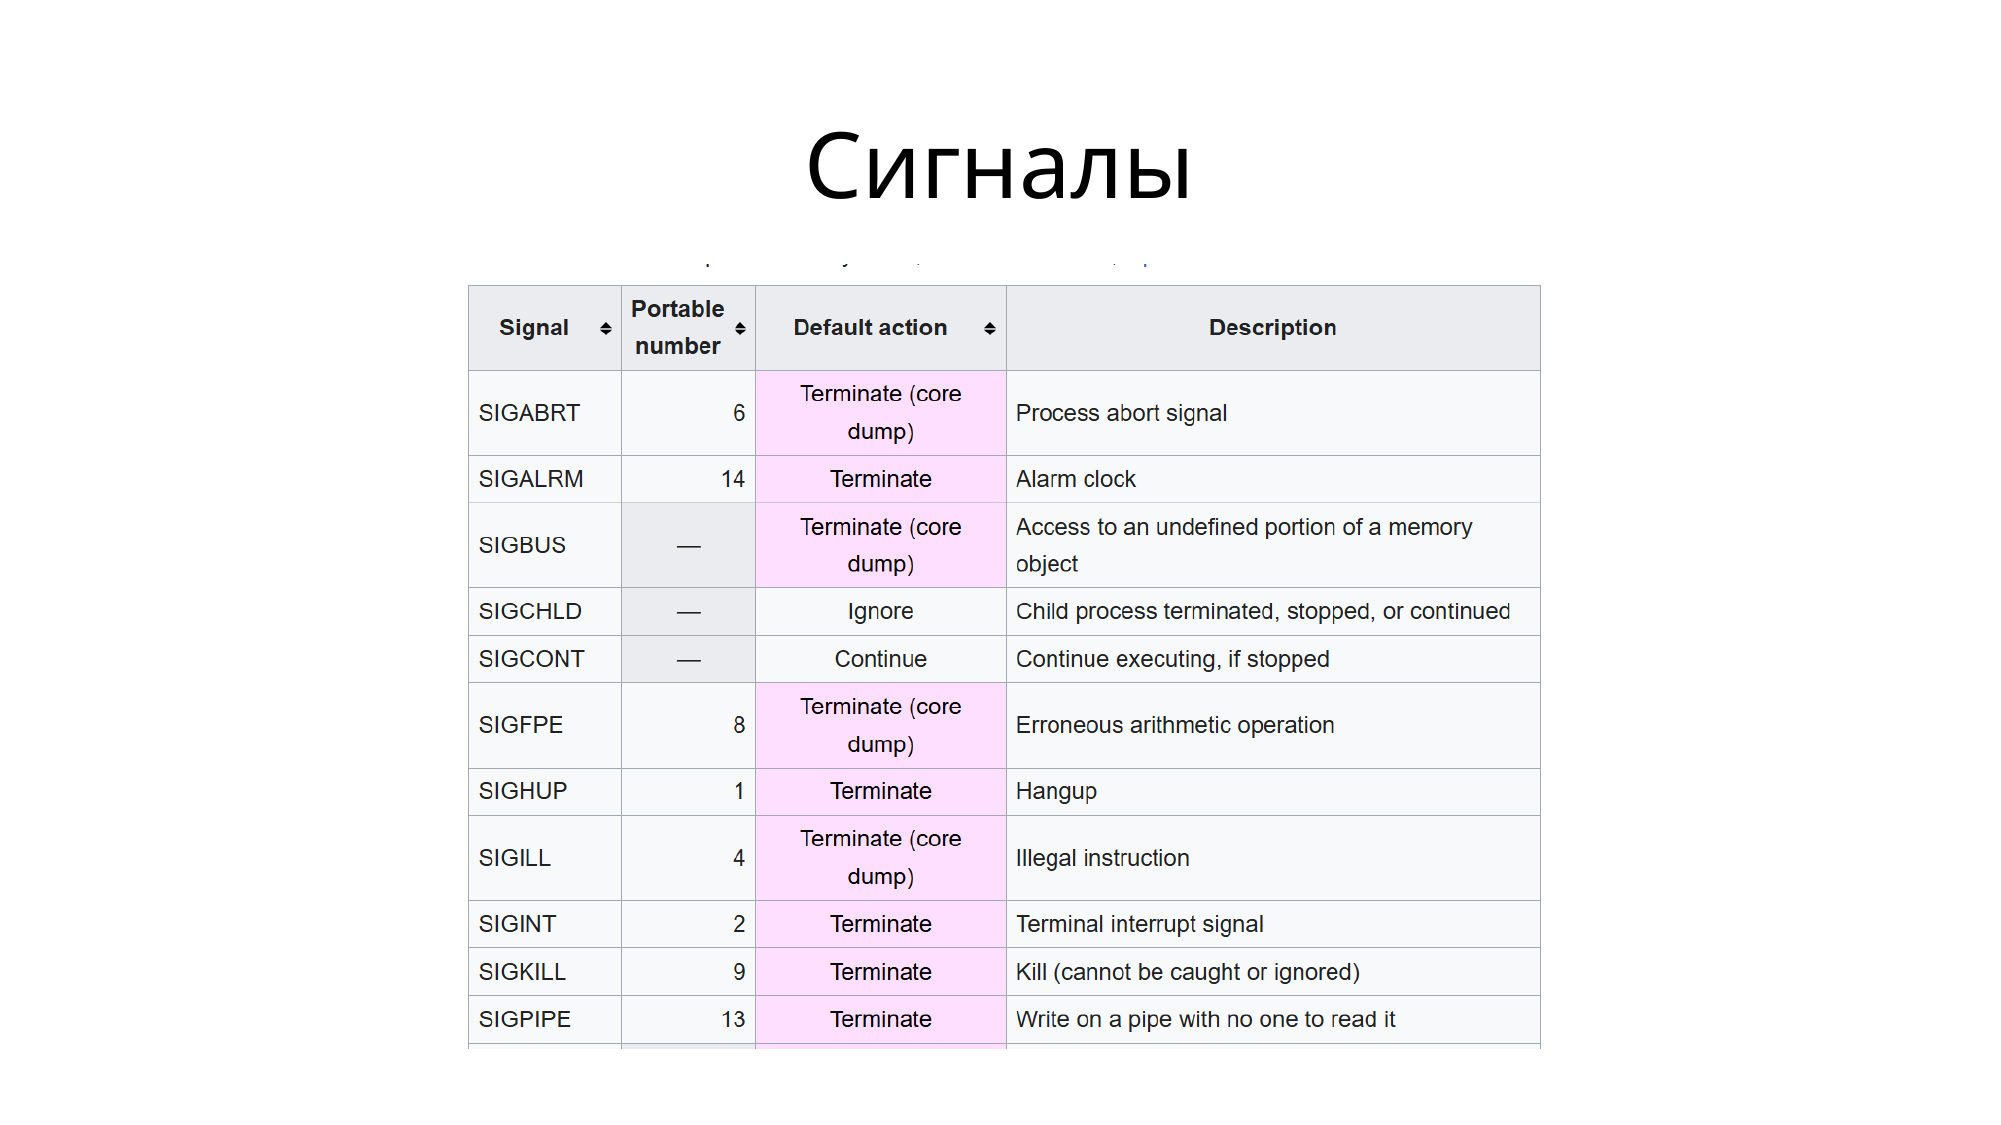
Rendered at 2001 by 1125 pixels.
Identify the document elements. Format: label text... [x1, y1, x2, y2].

title Сигналы [137, 59, 1863, 278]
picture [456, 264, 1544, 1049]
